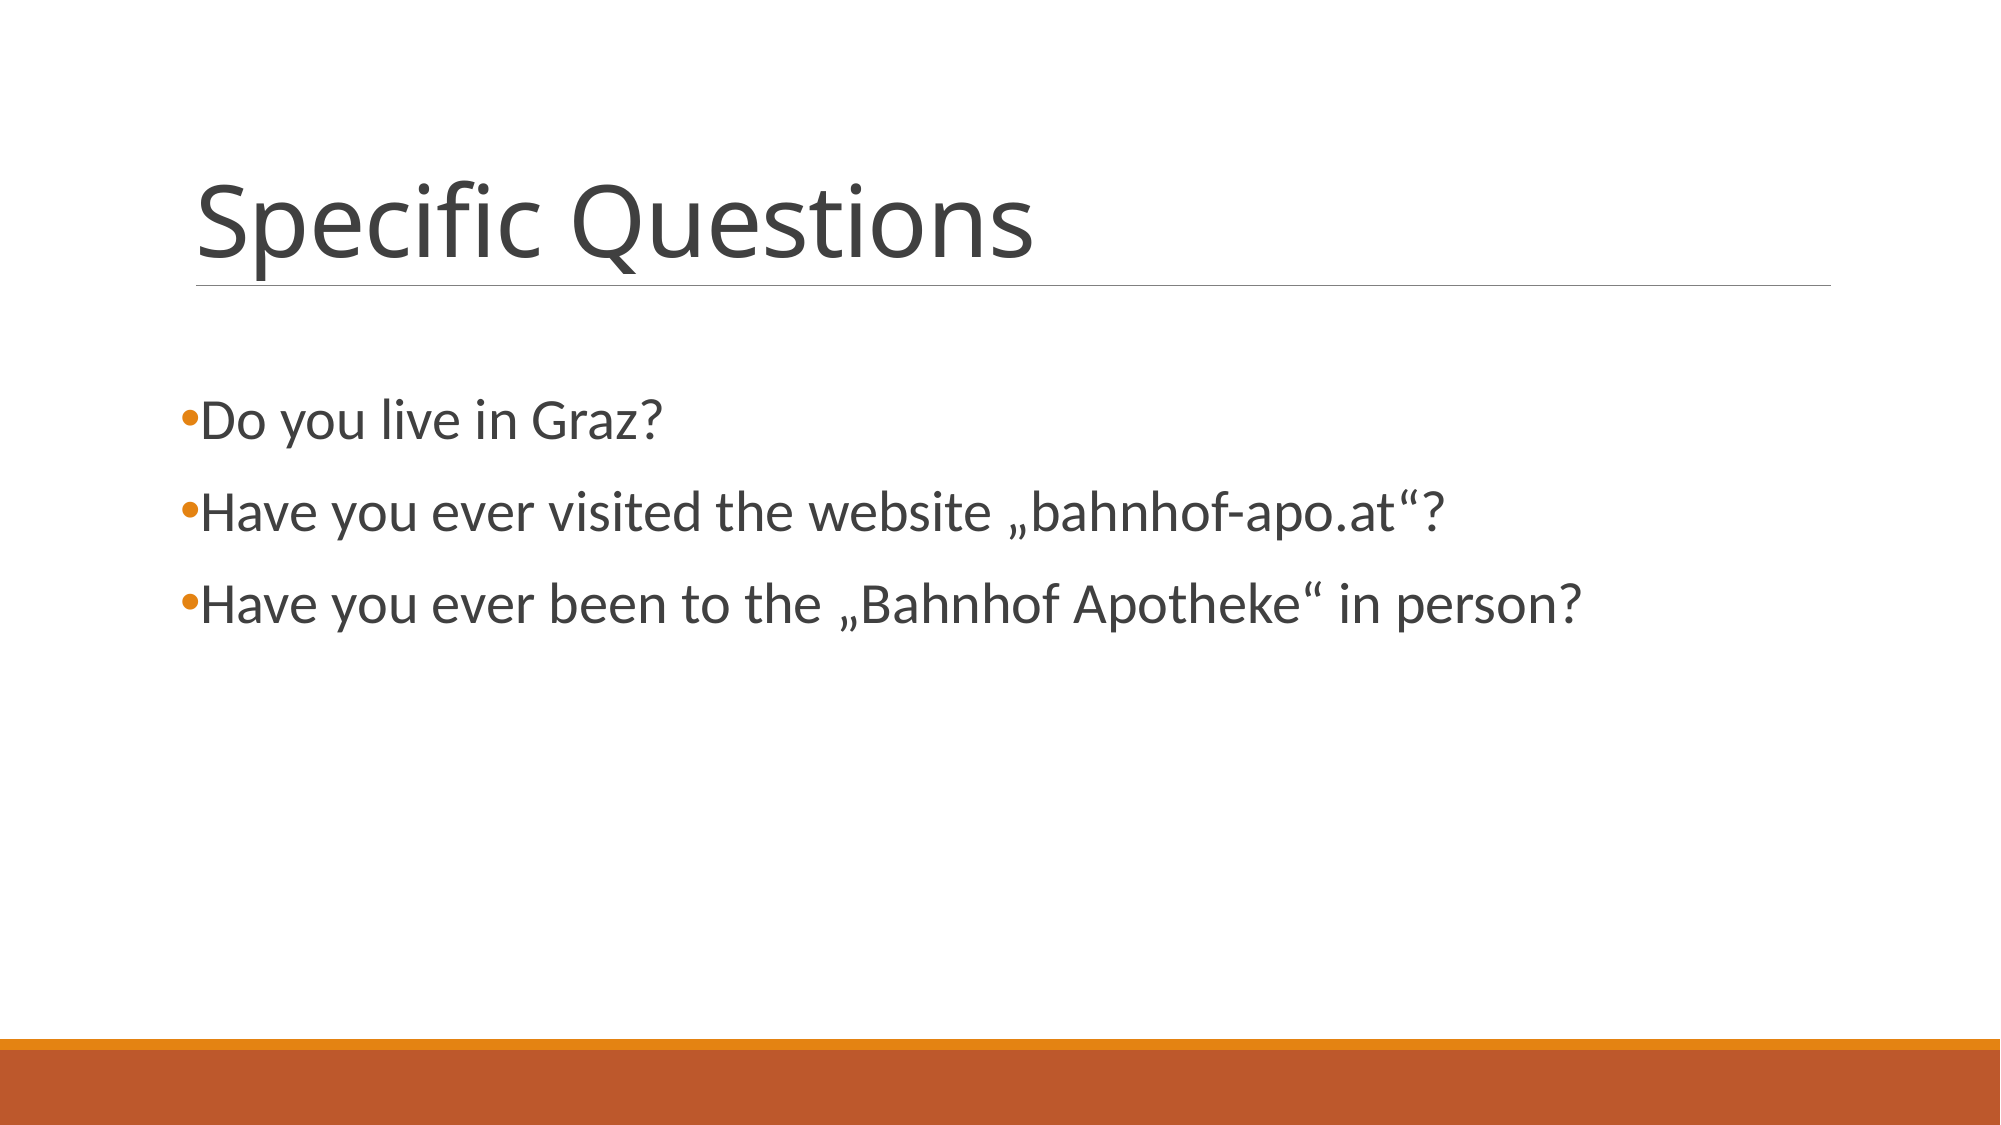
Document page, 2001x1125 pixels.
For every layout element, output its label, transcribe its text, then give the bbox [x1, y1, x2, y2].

list Do you live in Graz? Have you ever visited the website „bahnhof-apo.at“? Have you ever been to the „Bahnhof Apotheke“ in person? [180, 302, 1830, 963]
title Specific Questions [180, 47, 1830, 285]
